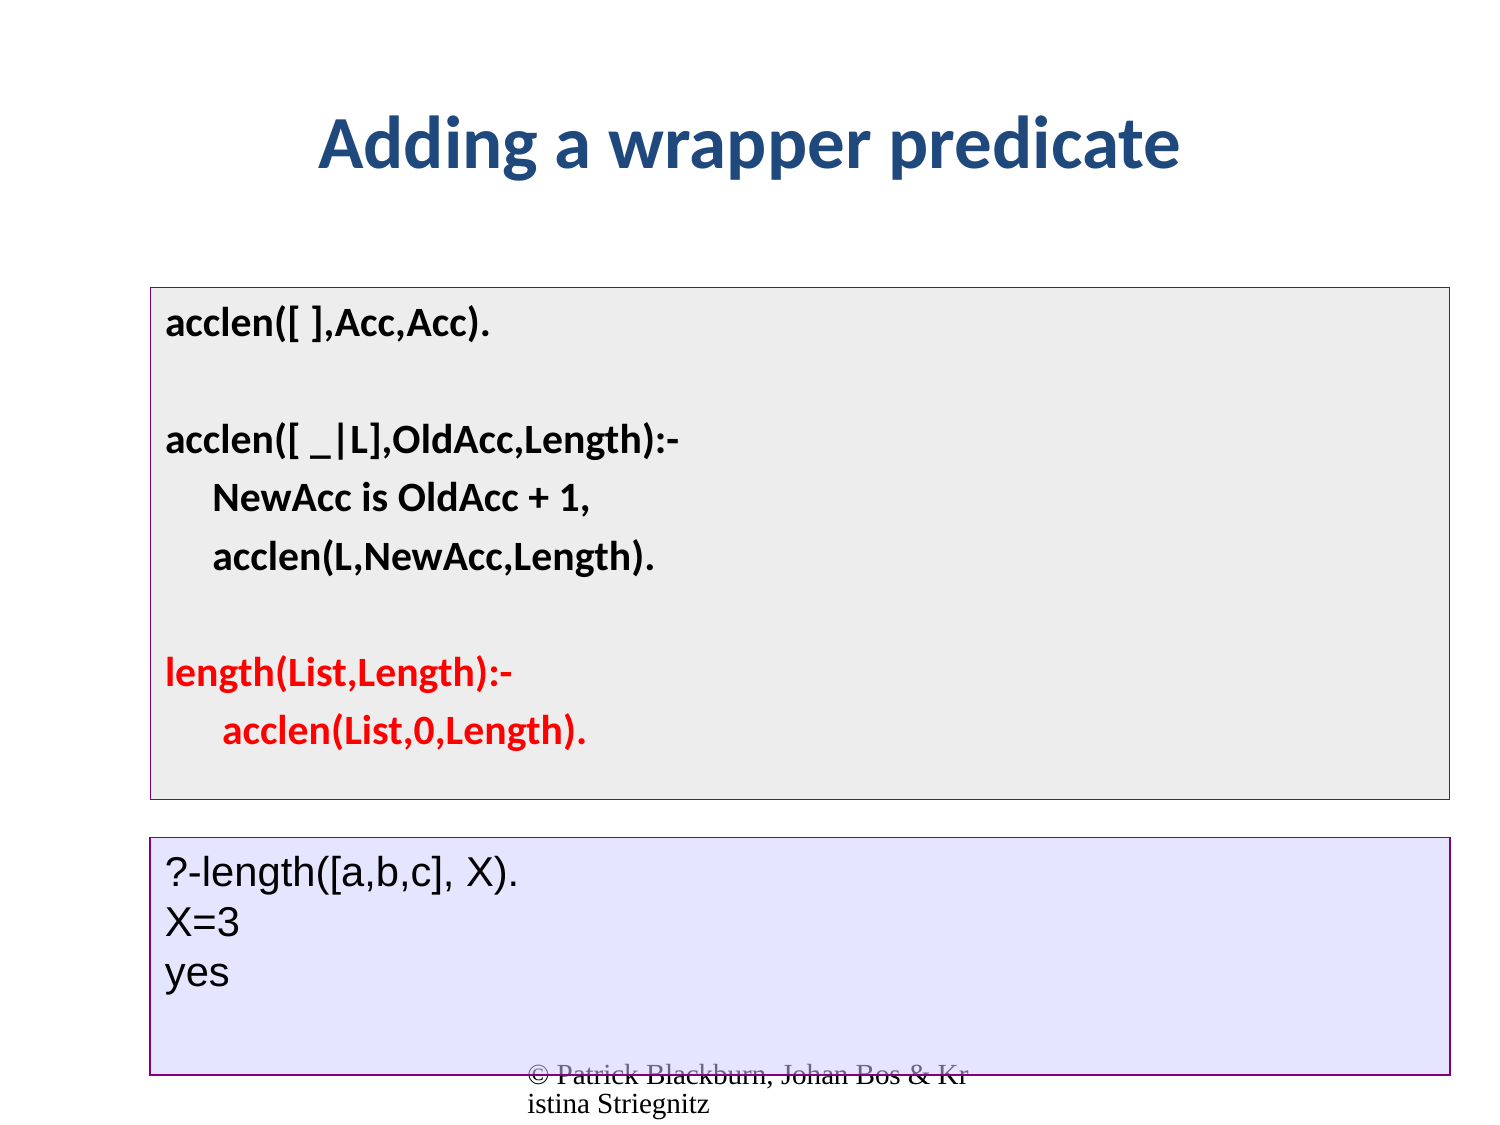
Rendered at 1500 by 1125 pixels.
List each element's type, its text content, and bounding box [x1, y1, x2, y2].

footer © Patrick Blackburn, Johan Bos & Kristina Striegnitz [512, 1075, 988, 1103]
title Adding a wrapper predicate [75, 45, 1425, 233]
text_box ?-length([a,b,c], X). X=3 yes [150, 837, 1450, 1075]
list acclen([ ],Acc,Acc). acclen([ _|L],OldAcc,Length):- NewAcc is OldAcc + 1, acclen(L,NewAcc,Length). length(List,Length):- acclen(List,0,Length). [150, 287, 1450, 800]
